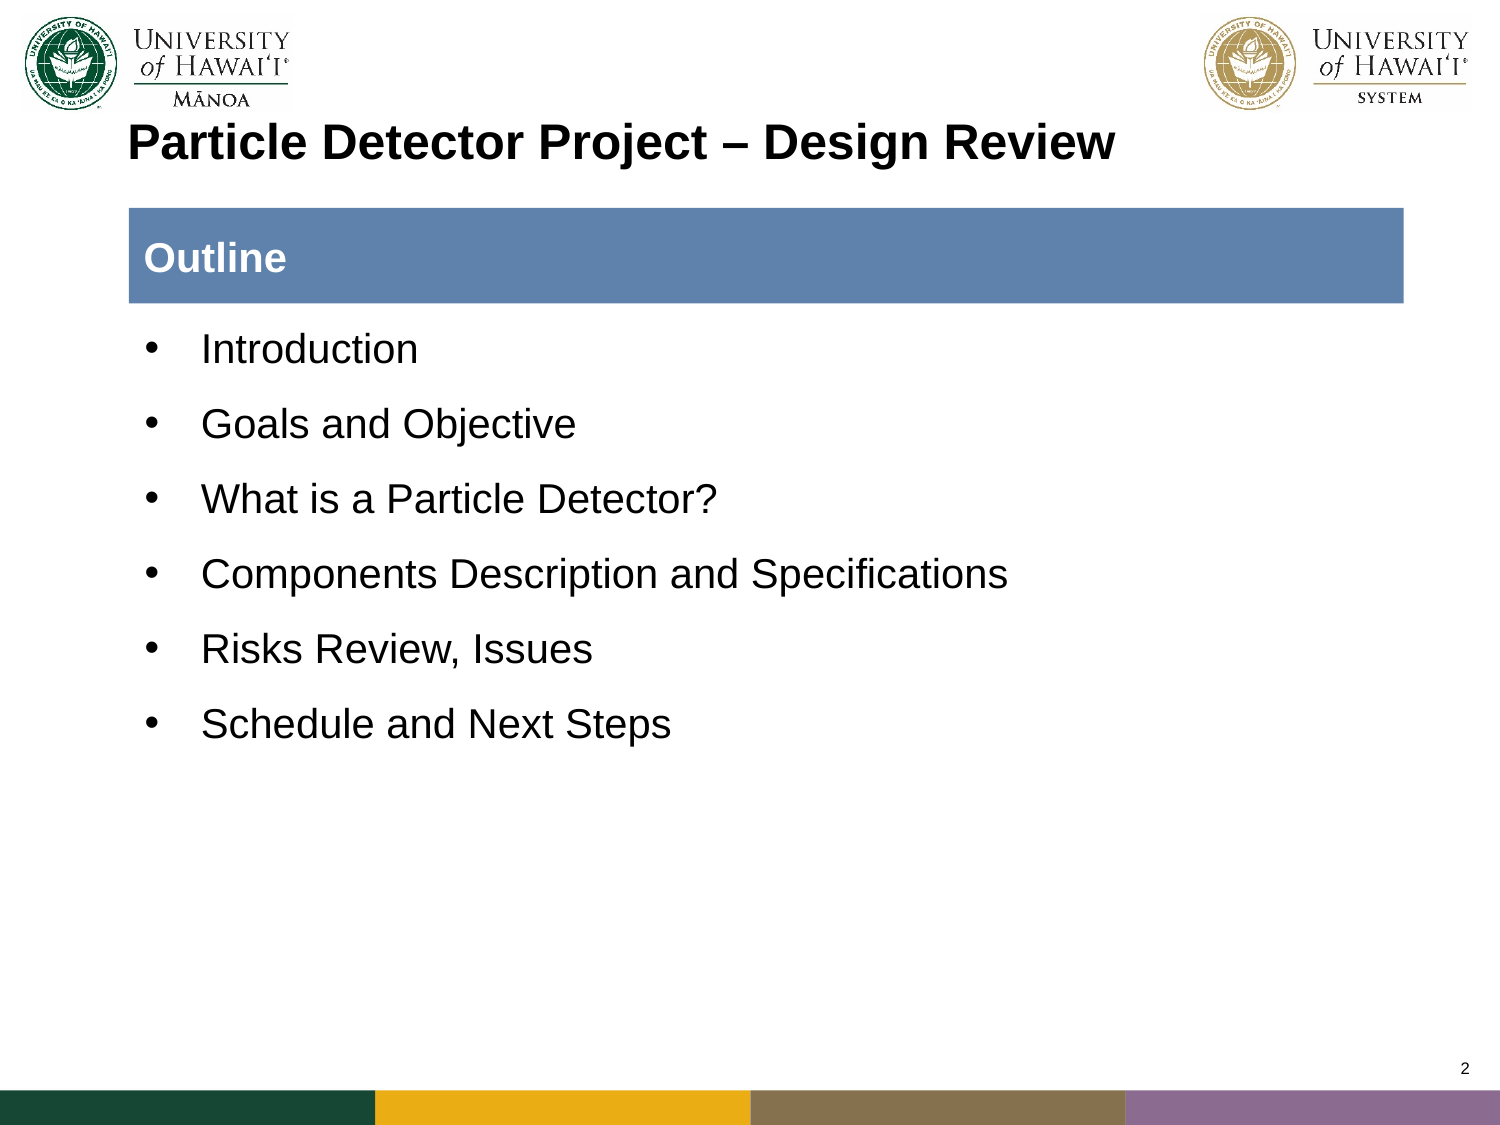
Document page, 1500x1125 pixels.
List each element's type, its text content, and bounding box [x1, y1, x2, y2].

picture [1200, 12, 1472, 113]
slide_number 2 [1162, 1050, 1500, 1088]
text_box Particle Detector Project – Design Review [112, 95, 1404, 184]
text_box Introduction Goals and Objective What is a Particle Detector? Components Description and Specifications Risks Review, Issues Schedule and Next Steps [129, 314, 1404, 754]
text_box [376, 1090, 750, 1125]
text_box [1126, 1090, 1500, 1125]
picture [20, 12, 293, 113]
text_box [750, 1090, 1126, 1125]
text_box Outline [128, 207, 1404, 304]
text_box [0, 1090, 376, 1125]
